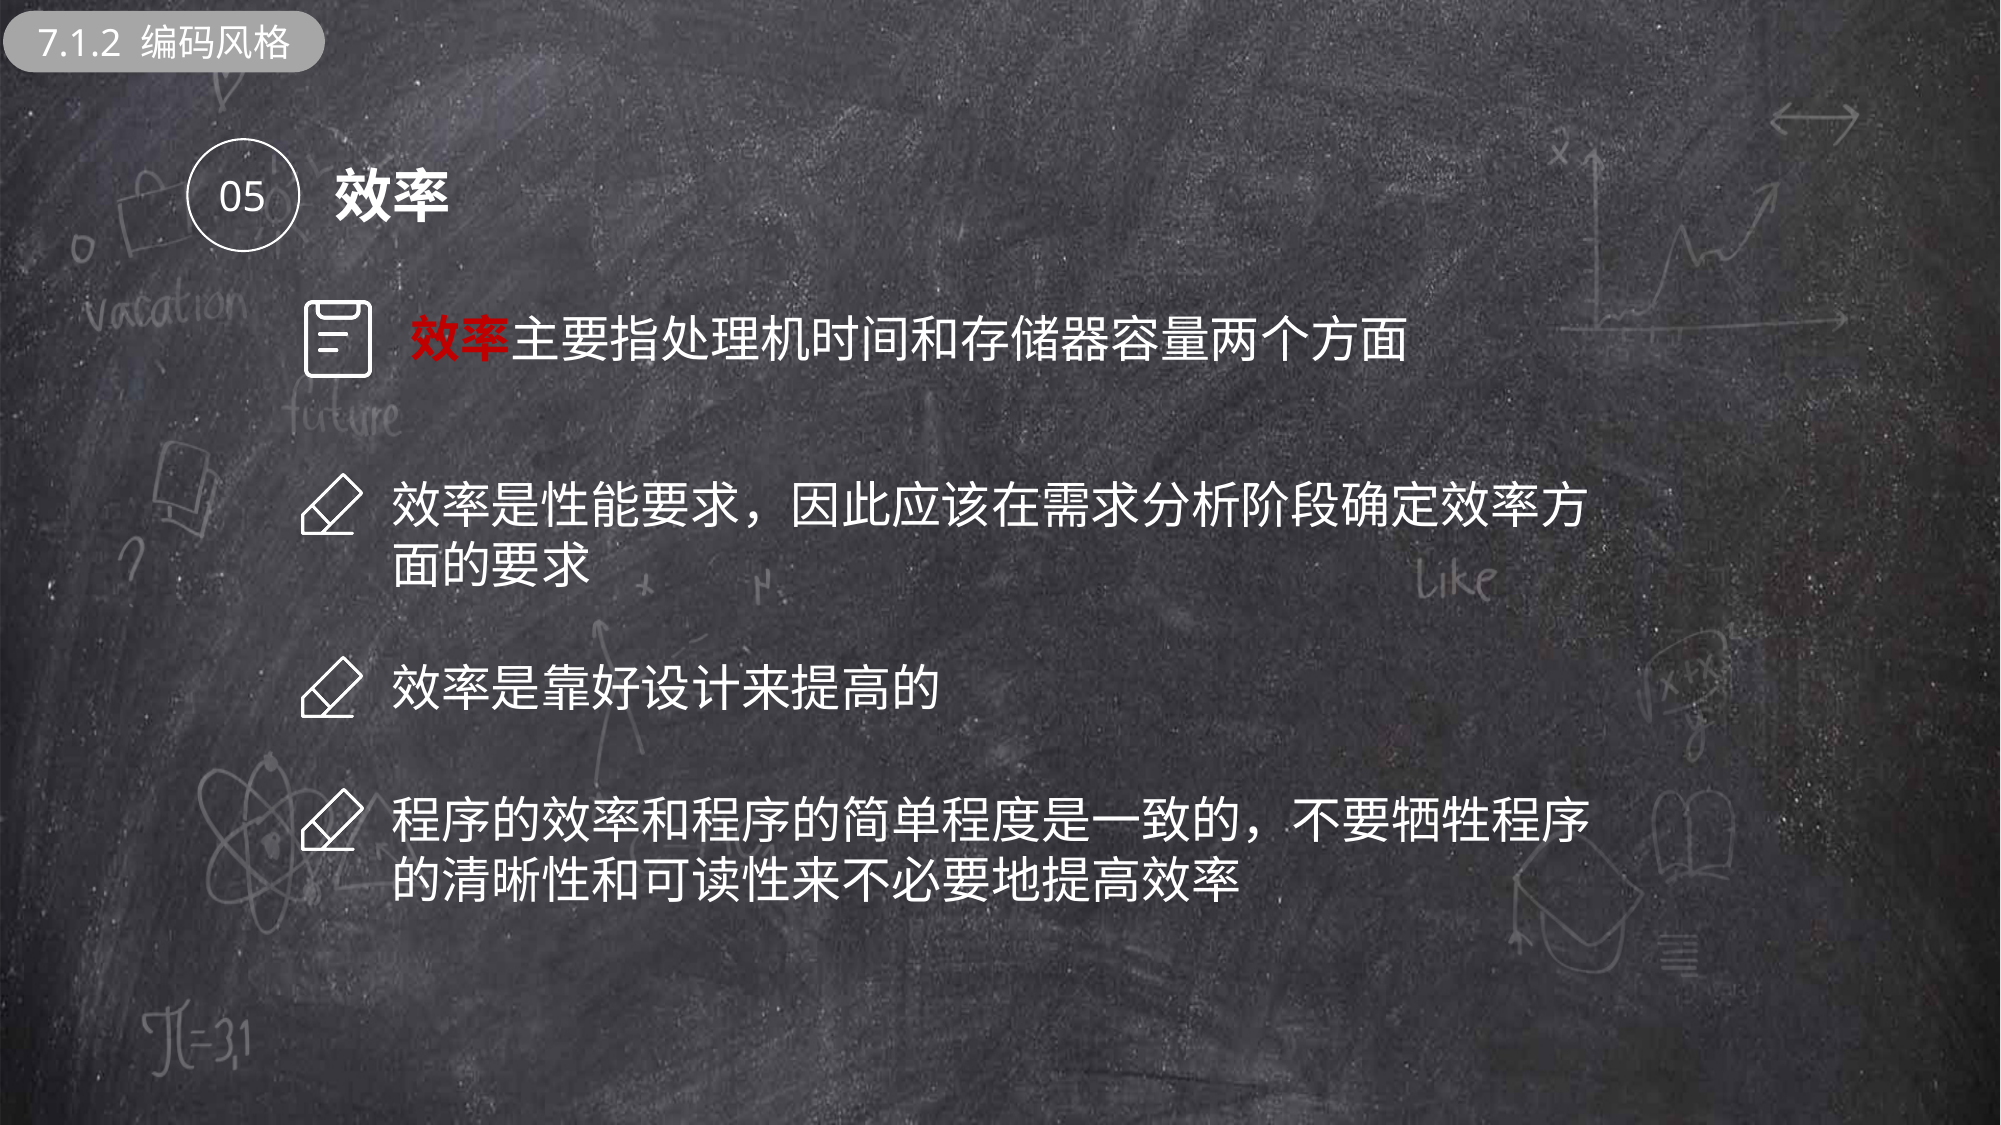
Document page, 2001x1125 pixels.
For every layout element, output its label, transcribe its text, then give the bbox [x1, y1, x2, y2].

picture [0, 0, 2001, 1125]
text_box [187, 139, 843, 252]
text_box 效率主要指处理机时间和存储器容量两个方面 [395, 300, 1602, 376]
text_box 7.1.2 编码风格 [2, 9, 326, 74]
text_box 效率是性能要求，因此应该在需求分析阶段确定效率方面的要求 [376, 465, 1622, 601]
text_box 效率是靠好设计来提高的 [376, 648, 1426, 724]
text_box 程序的效率和程序的简单程度是一致的，不要牺牲程序的清晰性和可读性来不必要地提高效率 [376, 781, 1624, 917]
